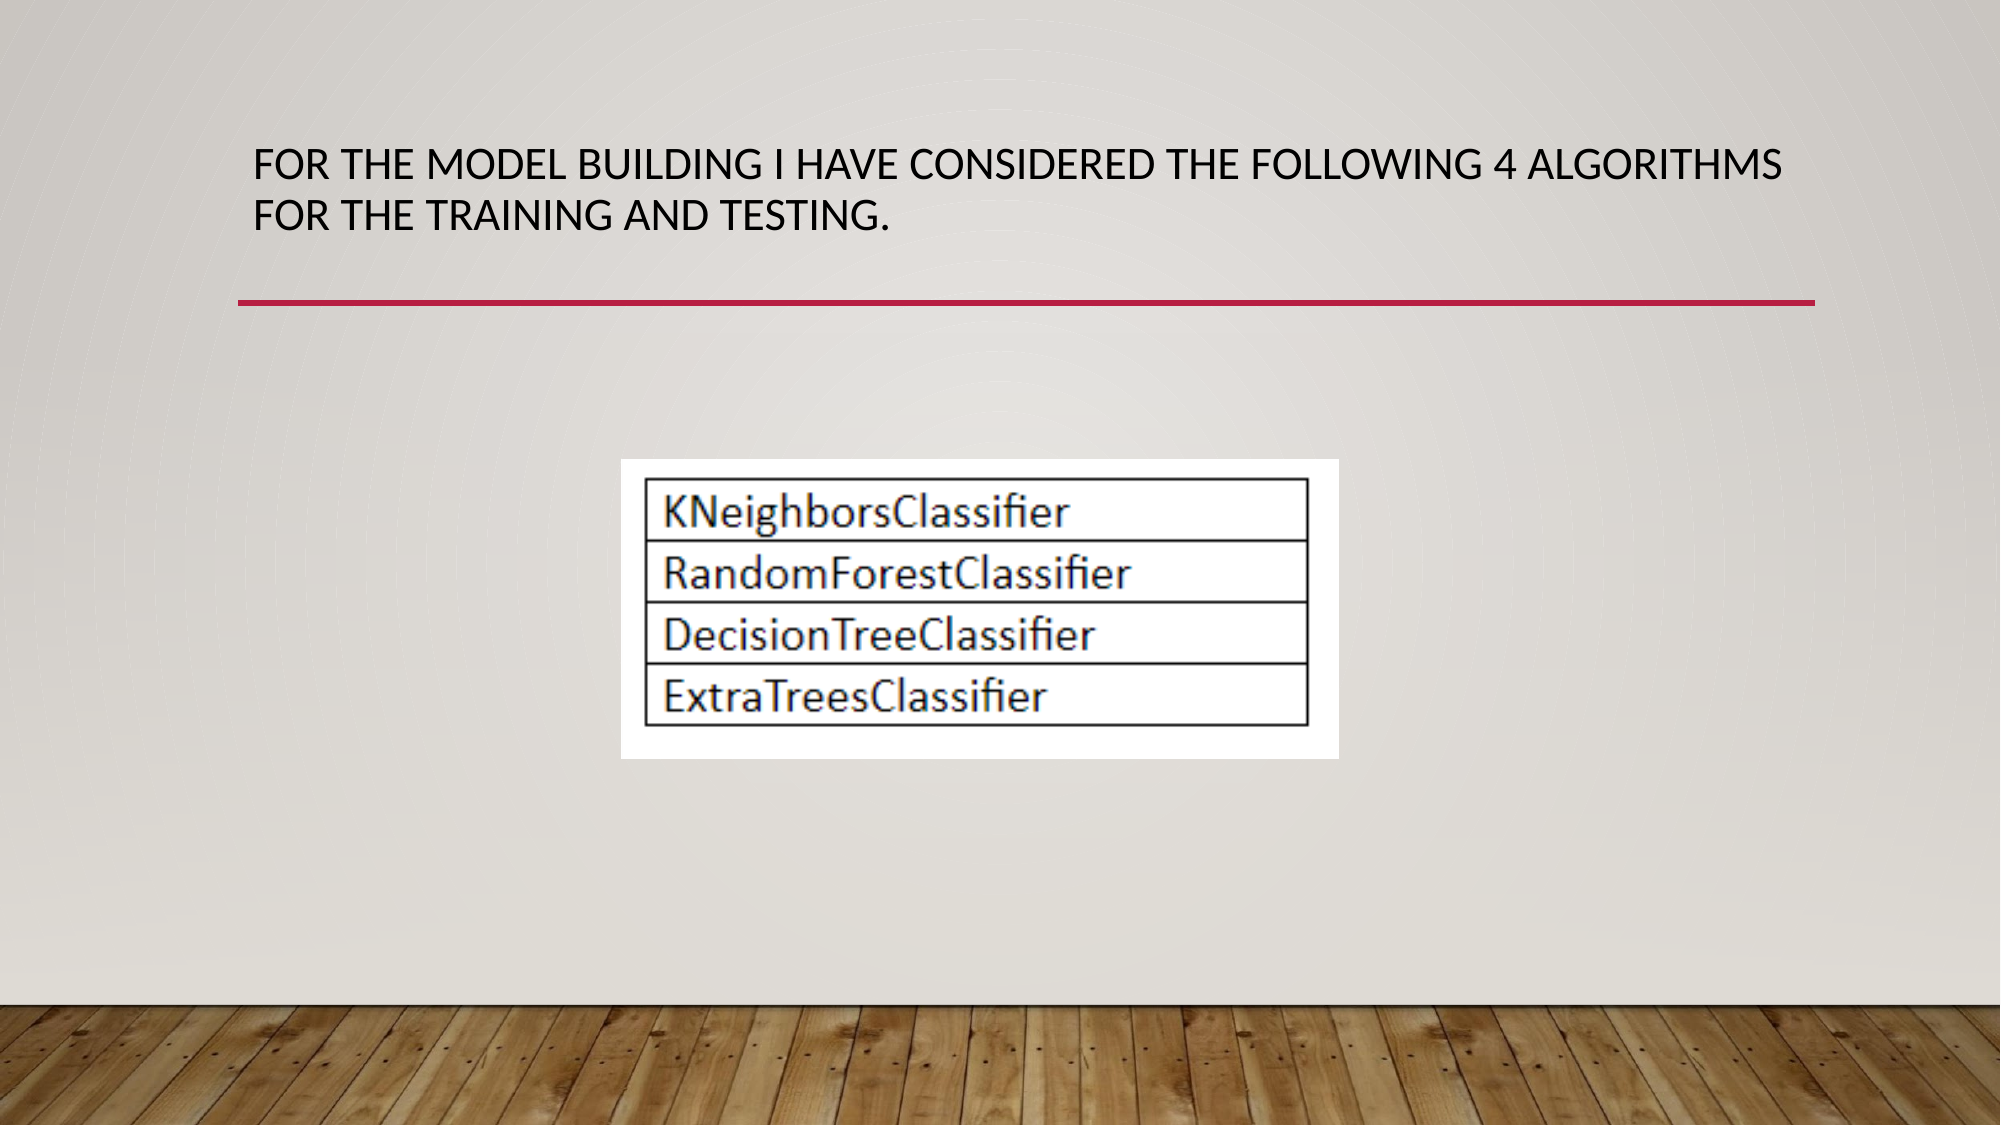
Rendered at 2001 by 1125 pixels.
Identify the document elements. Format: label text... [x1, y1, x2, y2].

picture [0, 1005, 2000, 1125]
title FOR THE MODEL BUILDING I HAVE CONSIDERED THE FOLLOWING 4 ALGORITHMS FOR THE TRAINING AND TESTING. [238, 131, 1814, 305]
picture [621, 458, 1340, 760]
